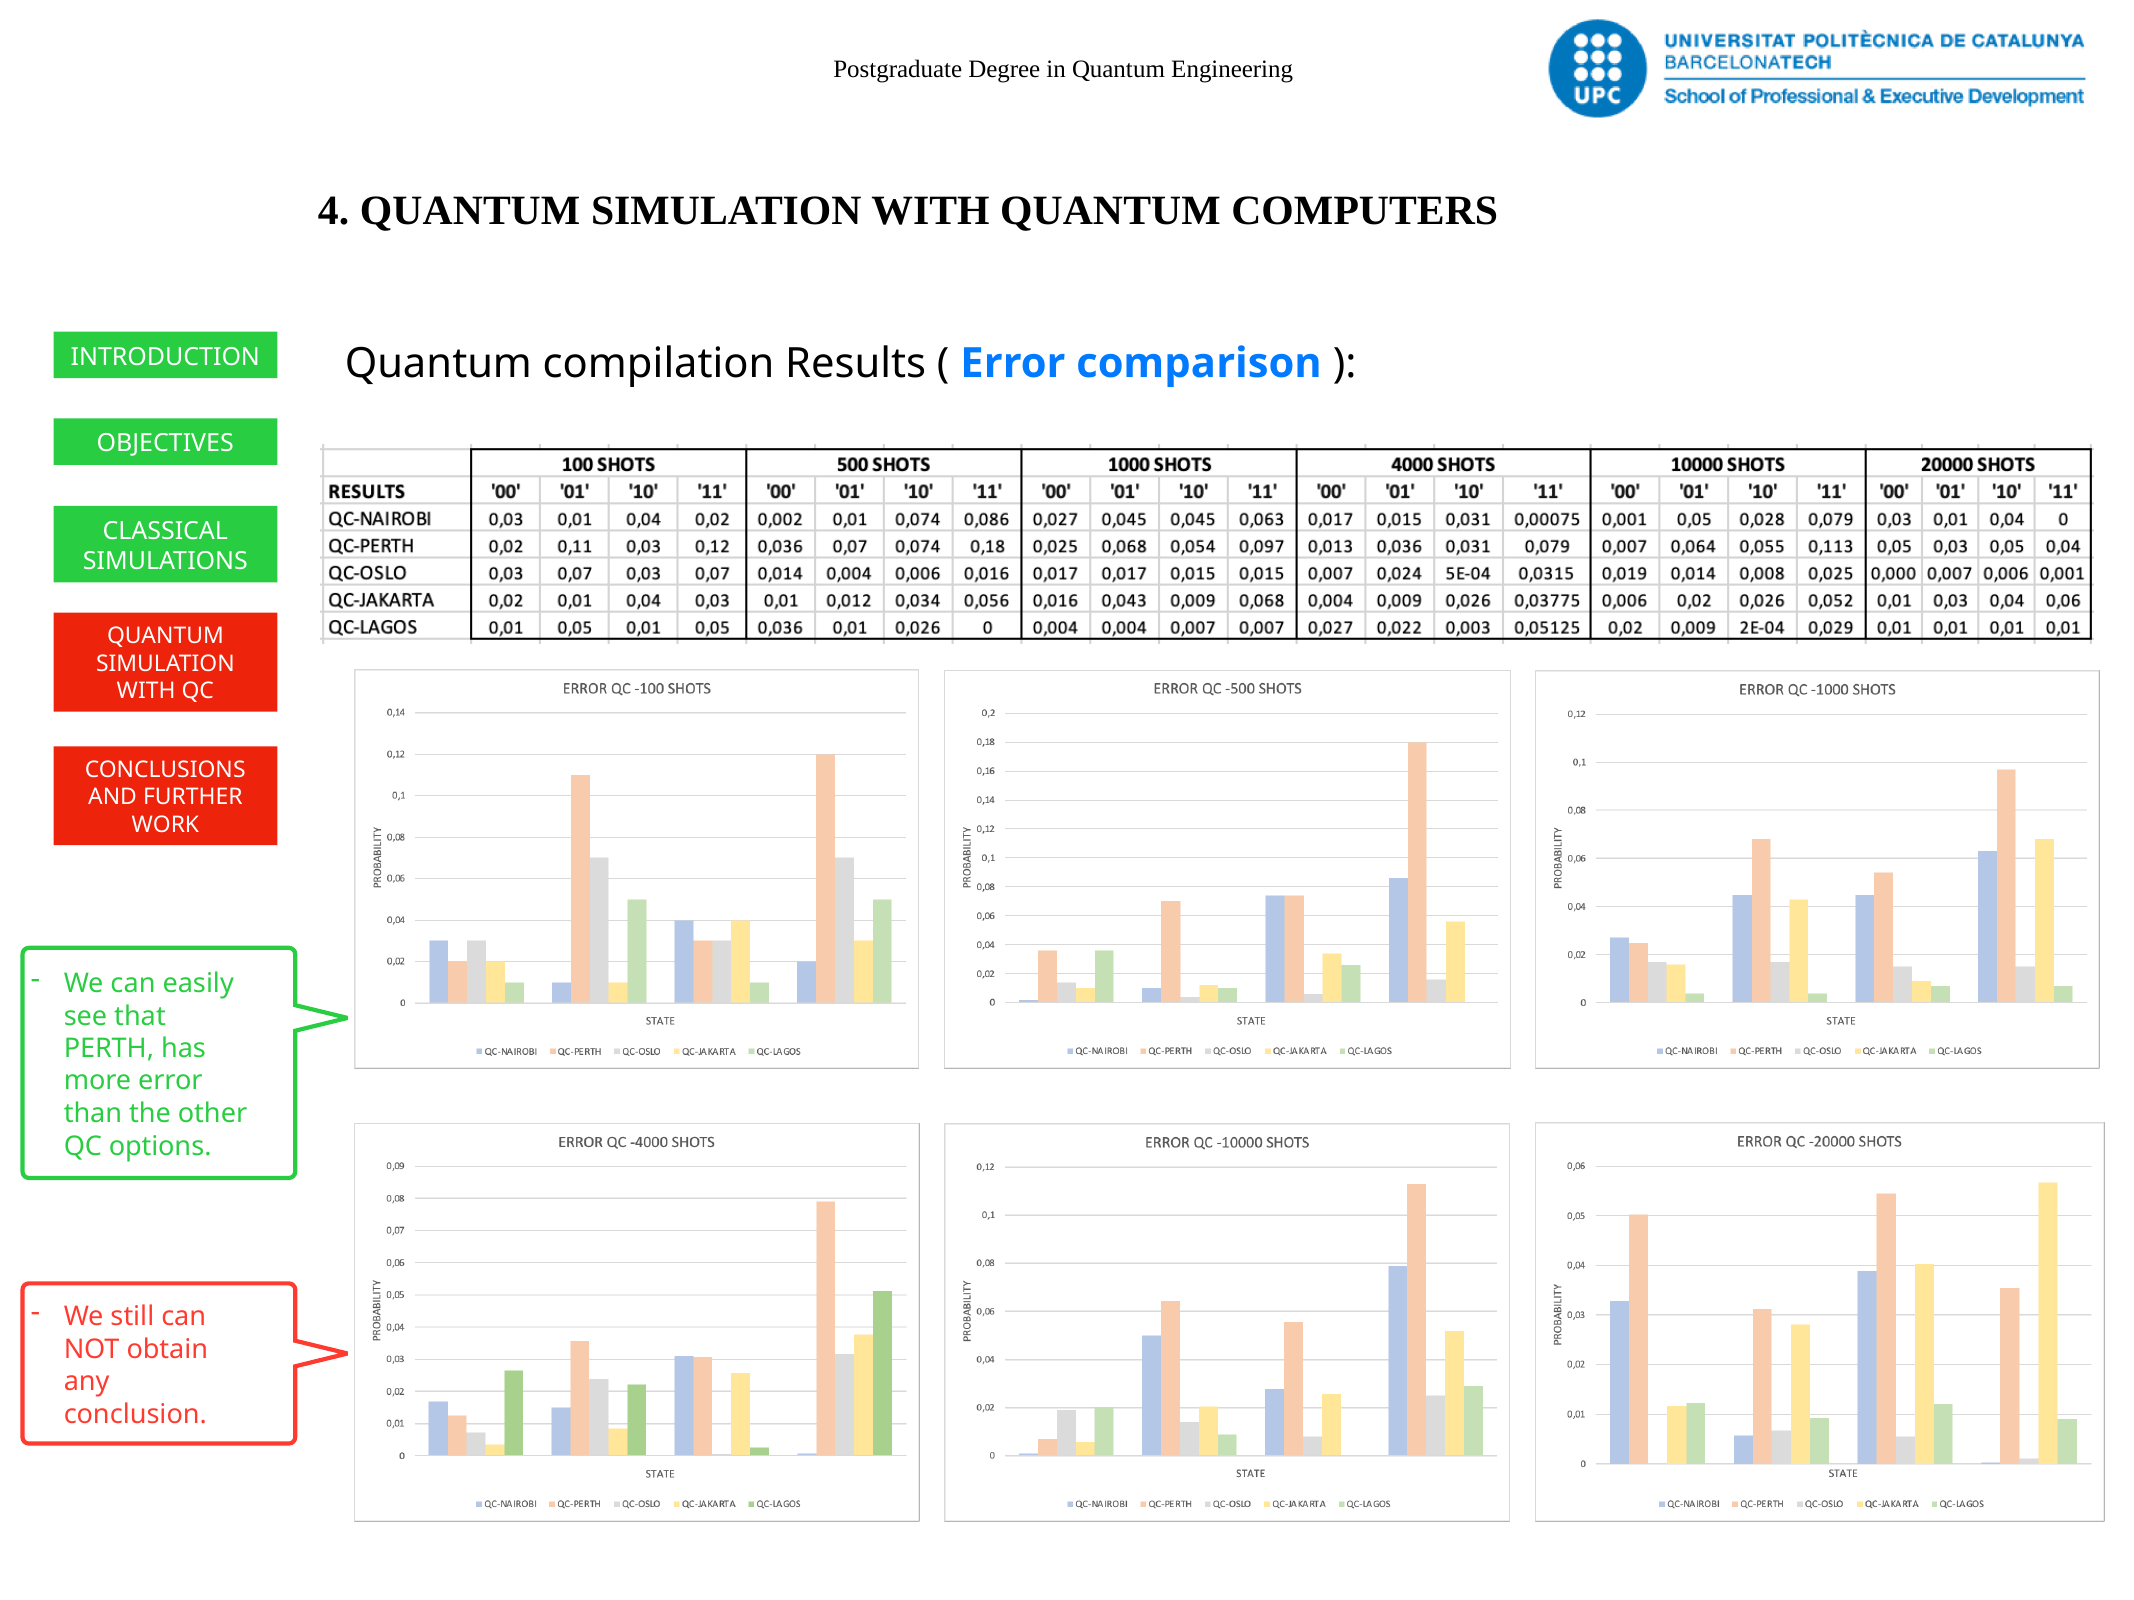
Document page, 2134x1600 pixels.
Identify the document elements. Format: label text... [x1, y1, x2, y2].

text_box QUANTUM SIMULATION WITH QC [53, 612, 278, 712]
text_box CLASSICAL SIMULATIONS [53, 505, 278, 583]
text_box Postgraduate Degree in Quantum Engineering [825, 44, 1309, 91]
picture [943, 1122, 1510, 1522]
picture [353, 1122, 920, 1523]
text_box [22, 1283, 348, 1444]
picture [1534, 670, 2100, 1069]
picture [1476, 0, 2134, 260]
text_box CONCLUSIONS AND FURTHER WORK [53, 746, 278, 846]
picture [320, 443, 2095, 645]
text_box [22, 947, 348, 1179]
text_box Quantum compilation Results ( Error comparison ): [336, 327, 1365, 395]
picture [353, 669, 919, 1070]
text_box 4. QUANTUM SIMULATION WITH QUANTUM COMPUTERS [309, 174, 1476, 242]
picture [943, 669, 1511, 1070]
text_box INTRODUCTION [53, 331, 278, 379]
text_box OBJECTIVES [53, 418, 278, 465]
picture [1534, 1122, 2105, 1523]
